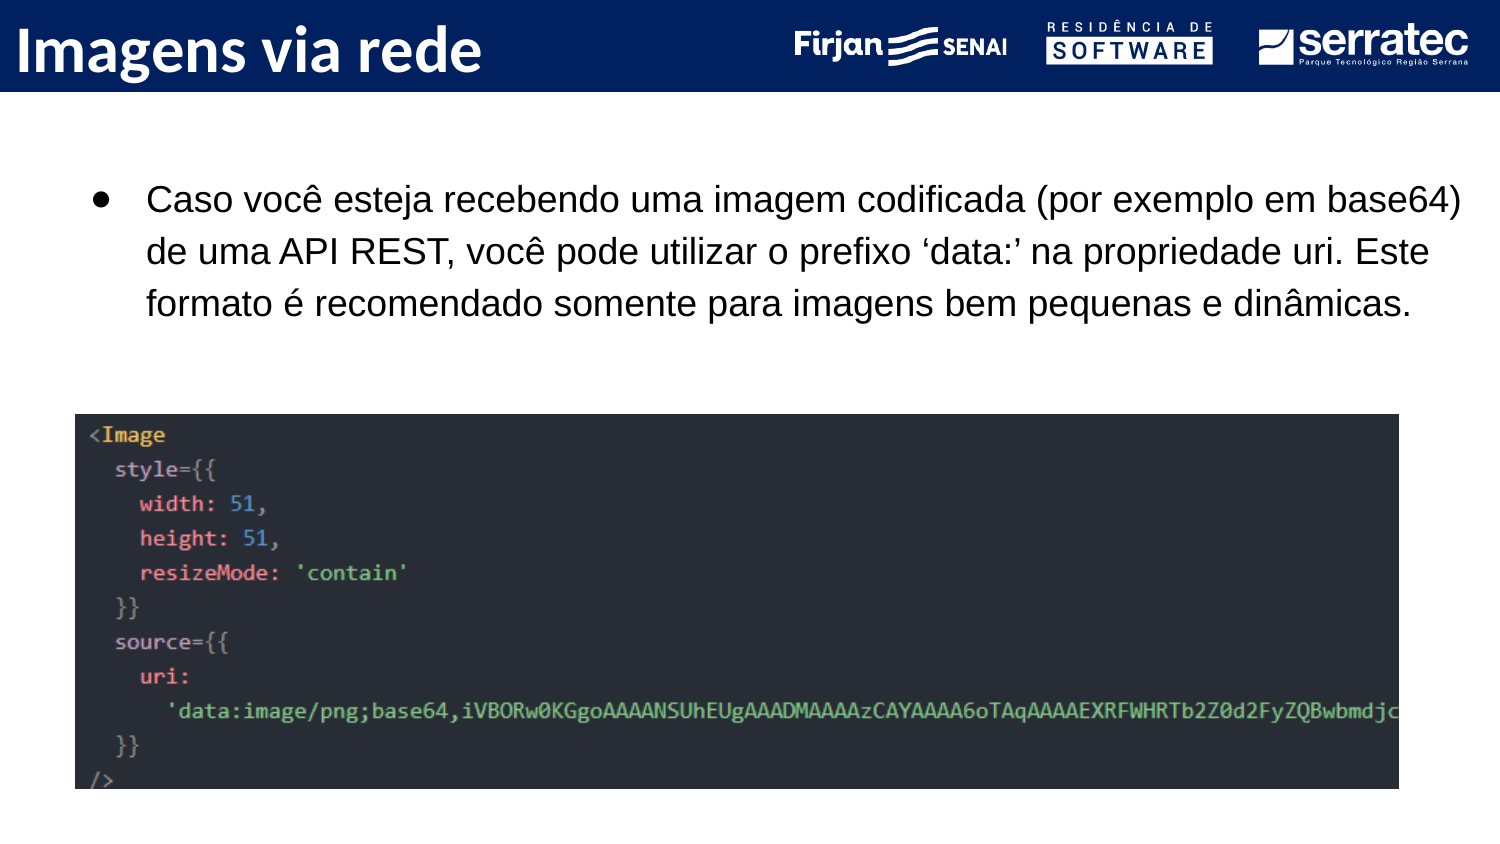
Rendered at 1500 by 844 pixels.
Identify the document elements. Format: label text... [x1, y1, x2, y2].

text_box Caso você esteja recebendo uma imagem codificada (por exemplo em base64) de uma API REST, você pode utilizar o prefixo ‘data:’ na propriedade uri. Este formato é recomendado somente para imagens bem pequenas e dinâmicas. [56, 153, 1479, 729]
picture [771, 12, 1239, 80]
picture [1259, 23, 1468, 66]
picture [74, 414, 1399, 789]
title Imagens via rede [0, 0, 790, 72]
